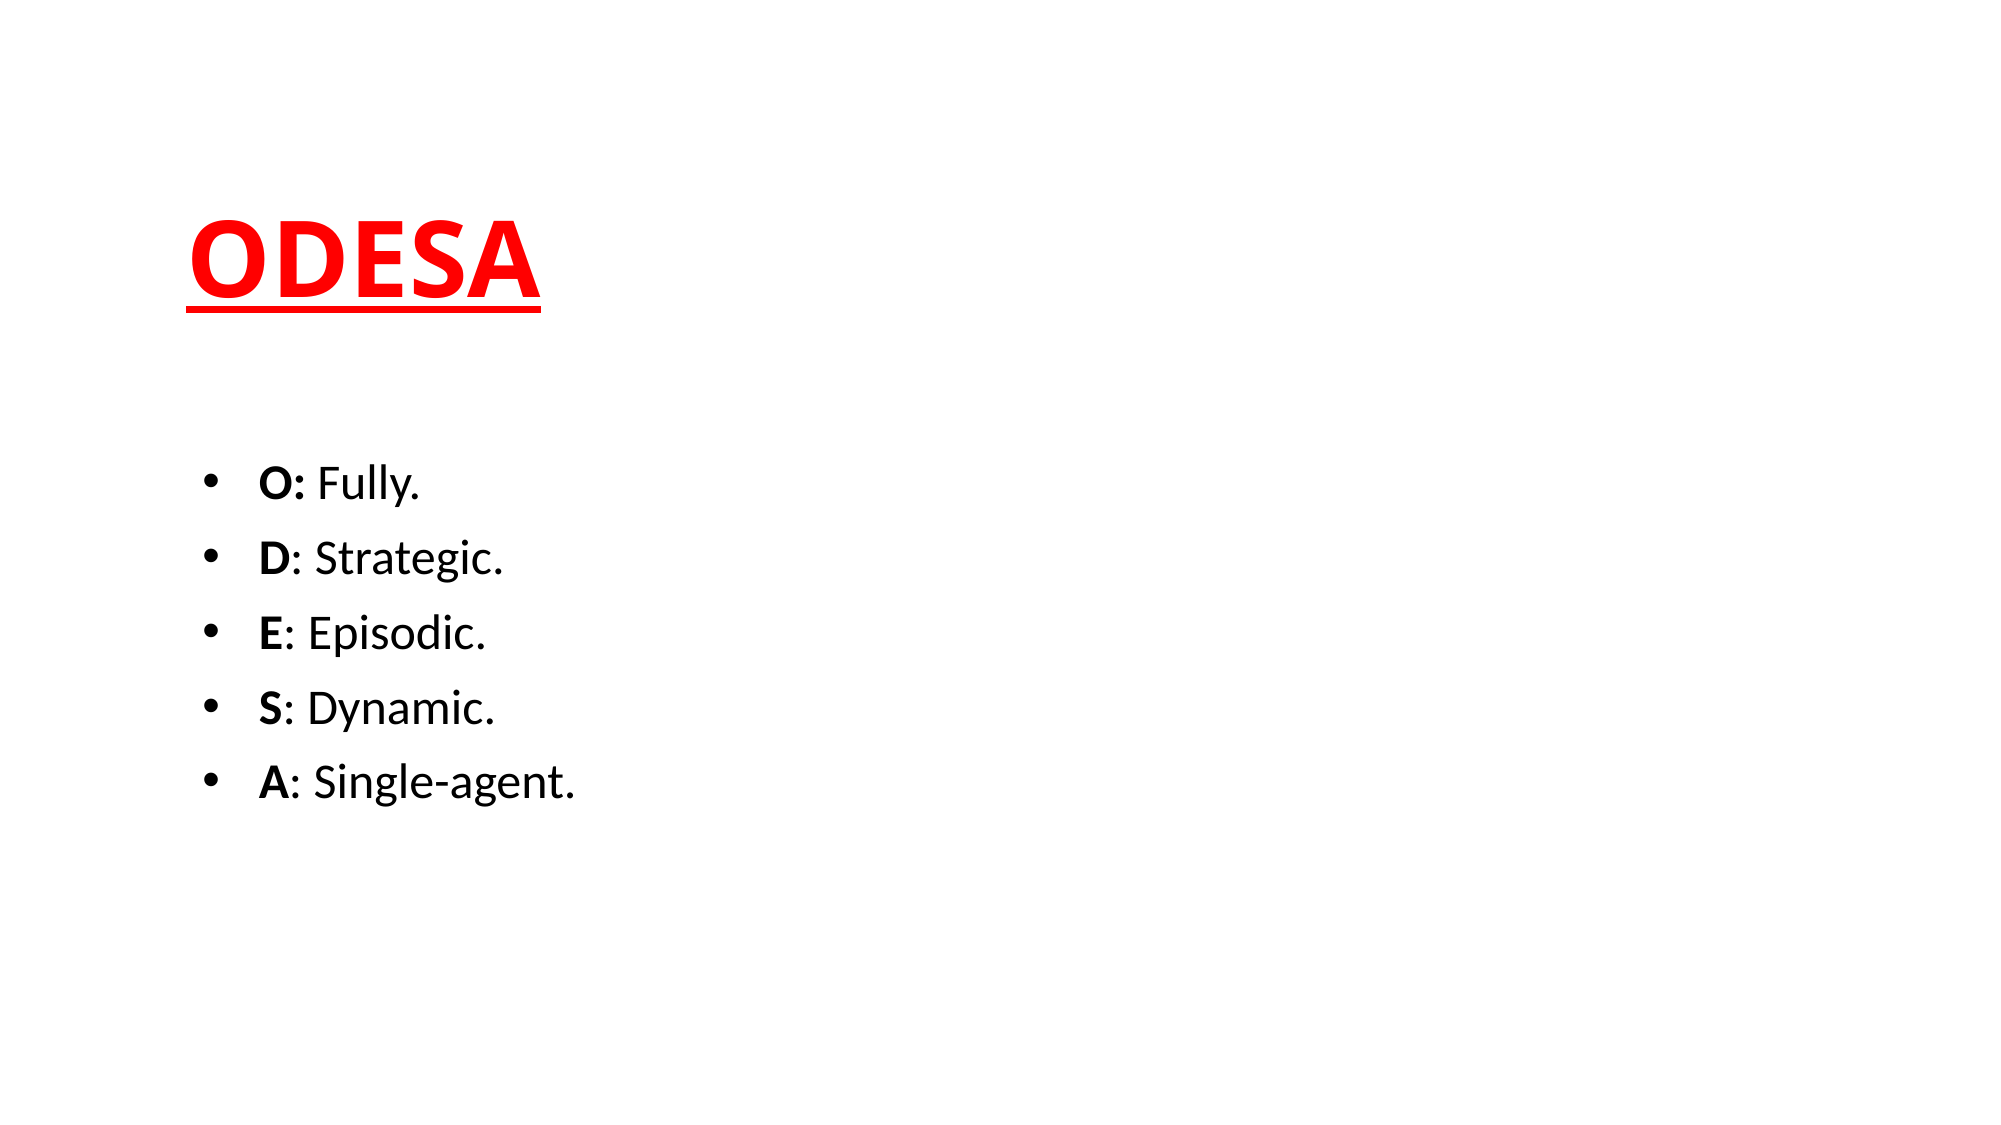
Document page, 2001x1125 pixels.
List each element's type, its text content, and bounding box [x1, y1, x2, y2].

title ODESA [171, 198, 1672, 329]
subtitle O: Fully. D: Strategic. E: Episodic. S: Dynamic. A: Single-agent. [187, 368, 1688, 960]
